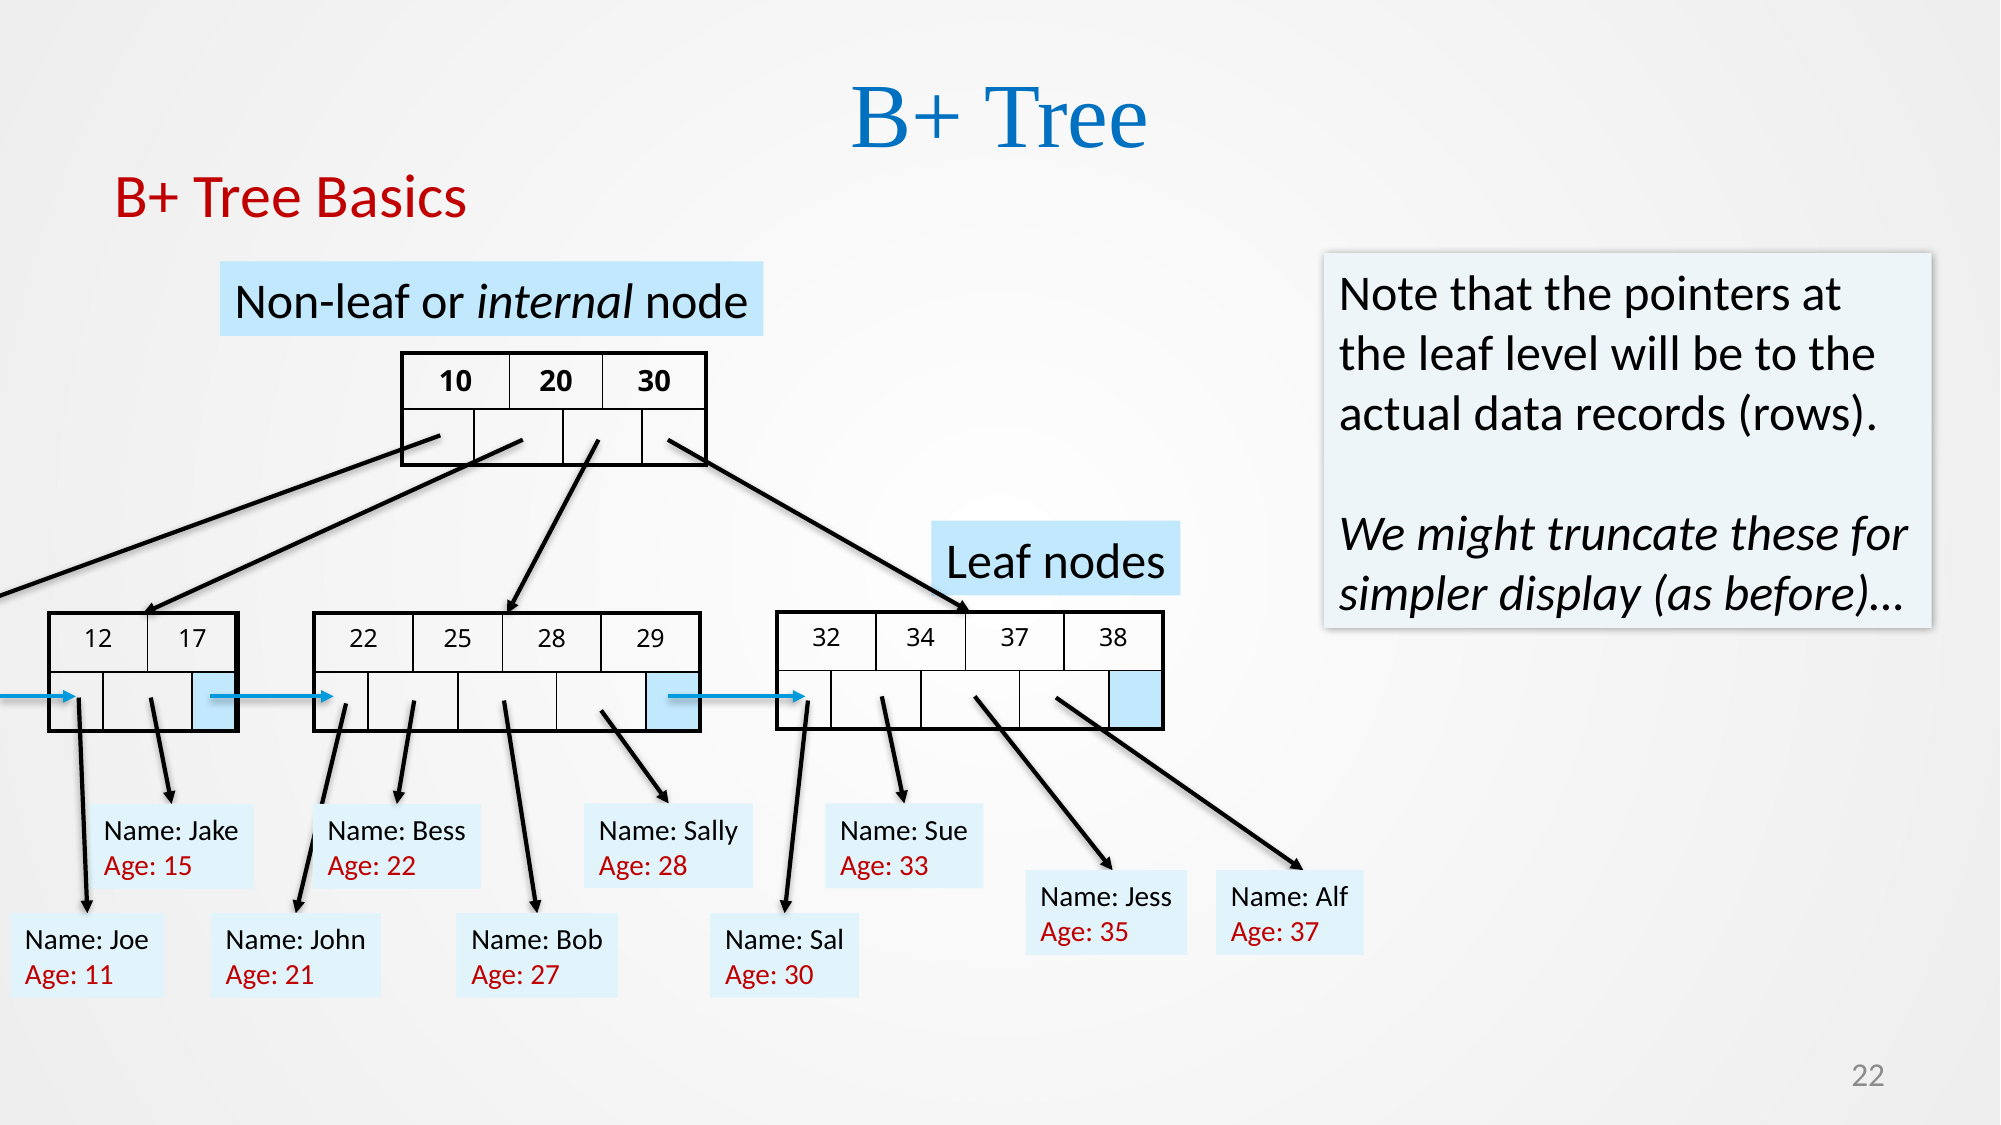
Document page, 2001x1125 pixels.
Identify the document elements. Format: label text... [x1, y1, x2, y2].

table_cell [316, 673, 367, 729]
table_header 29 [602, 615, 698, 671]
table_cell [104, 673, 191, 729]
table_header 17 [148, 621, 234, 671]
table_cell [647, 673, 698, 729]
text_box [503, 700, 538, 914]
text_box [295, 703, 347, 914]
table_header 20 [510, 355, 602, 408]
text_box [667, 439, 971, 612]
table_cell [459, 673, 556, 729]
table_cell [779, 671, 830, 727]
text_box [784, 700, 809, 914]
text_box Name: Sally Age: 28 [584, 803, 754, 889]
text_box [0, 435, 441, 604]
table_header 30 [603, 355, 704, 408]
text_box B+ Tree [0, 48, 2000, 174]
table_header 22 [316, 621, 412, 671]
slide_number 22 [1433, 1042, 1900, 1103]
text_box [881, 696, 905, 804]
title B+ Tree Basics [99, 174, 1900, 238]
table_header 10 [404, 355, 509, 408]
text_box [1055, 697, 1304, 871]
table_cell [1110, 671, 1161, 695]
table_cell [922, 671, 1019, 727]
table_cell [404, 410, 473, 438]
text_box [600, 710, 669, 804]
table_cell [564, 410, 641, 463]
table_header 37 [966, 614, 1063, 670]
text_box Name: Sal Age: 30 [710, 913, 860, 998]
table_cell [832, 671, 920, 727]
text_box Name: John Age: 21 [210, 913, 381, 998]
table_header 34 [877, 619, 965, 670]
text_box Name: Bob Age: 27 [456, 913, 618, 998]
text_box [974, 696, 1054, 871]
table_cell [557, 673, 645, 729]
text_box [142, 439, 524, 614]
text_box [150, 697, 172, 805]
text_box Name: Jake Age: 15 [92, 803, 254, 889]
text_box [524, 439, 599, 614]
table_cell [1020, 671, 1108, 694]
table_cell [475, 410, 562, 438]
table_header 28 [503, 619, 600, 671]
text_box Name: Jess Age: 35 [1025, 879, 1188, 955]
table_header 32 [779, 619, 875, 670]
text_box Note that the pointers at the leaf level will be to the actual data records (rows). We might truncate these for simpler display (as before)… [1324, 253, 1932, 628]
table_cell [51, 673, 102, 729]
table_cell [193, 673, 234, 729]
text_box Name: Joe Age: 11 [10, 913, 165, 998]
table_cell [643, 410, 704, 463]
text_box Name: Alf Age: 37 [1216, 870, 1364, 955]
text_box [396, 700, 415, 805]
text_box Leaf nodes [976, 520, 1181, 596]
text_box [78, 697, 88, 914]
text_box Name: Sue Age: 33 [825, 803, 984, 889]
table_header 38 [1065, 614, 1161, 670]
table_header 25 [414, 621, 502, 671]
table_cell [369, 673, 457, 729]
table_header 12 [51, 615, 147, 671]
text_box Name: Bess Age: 22 [352, 803, 481, 889]
text_box Non-leaf or internal node [219, 261, 764, 336]
